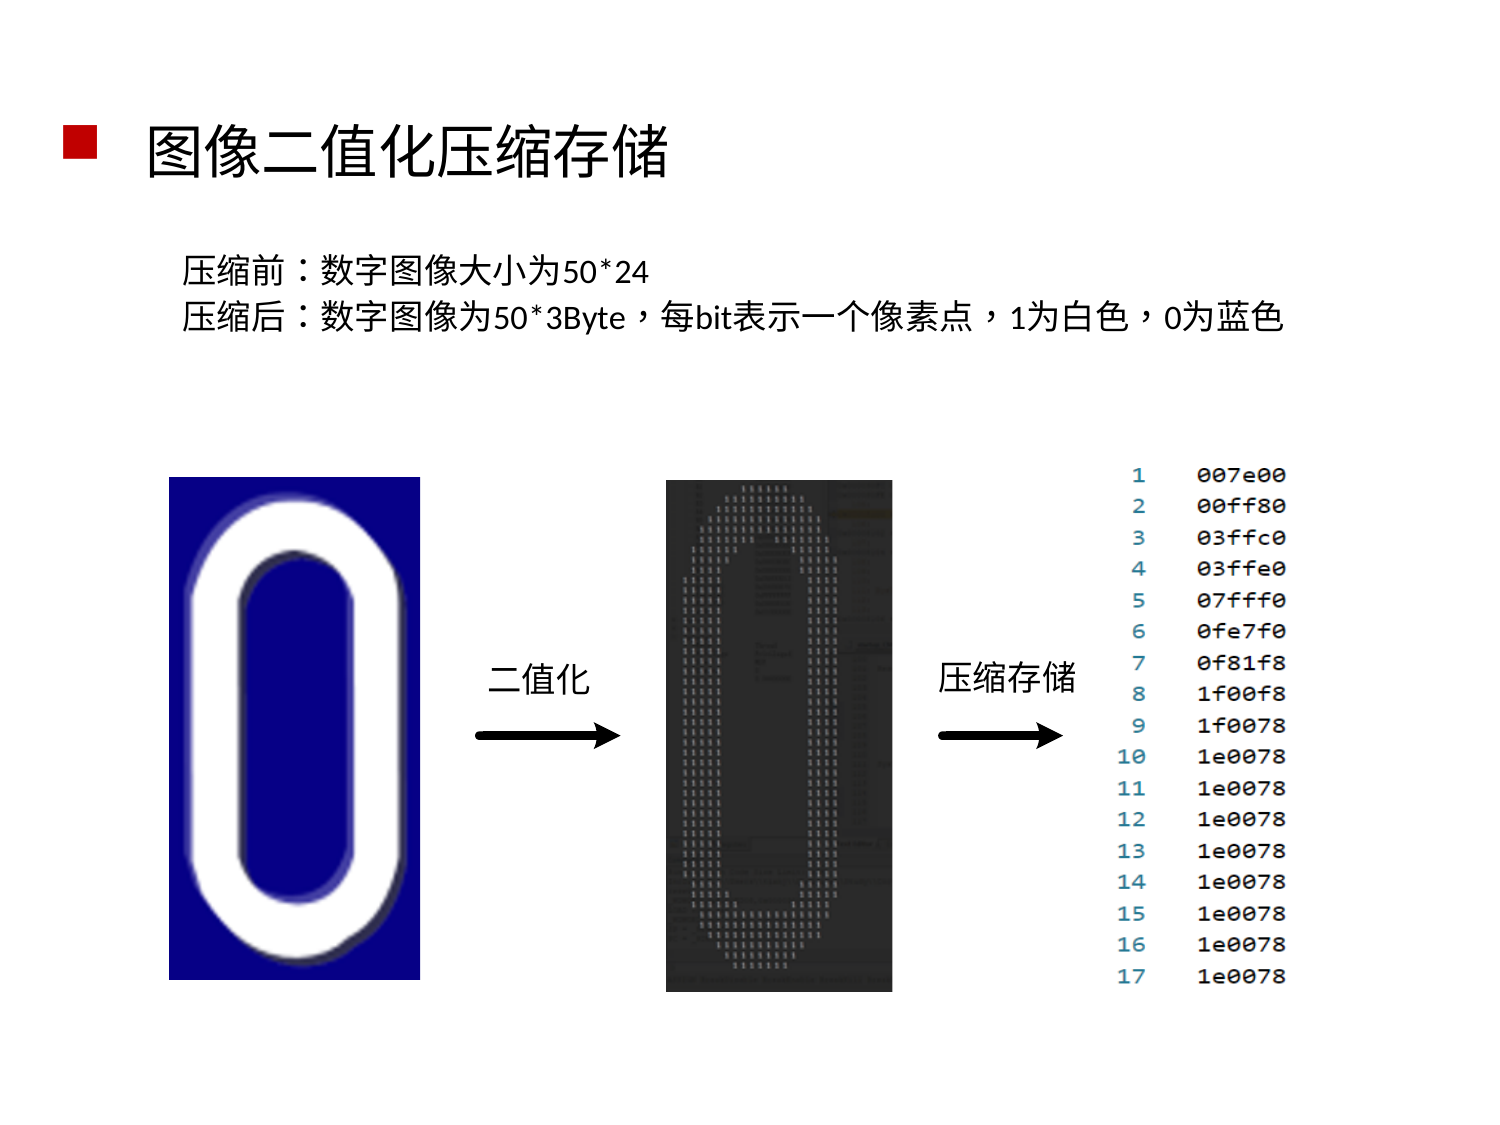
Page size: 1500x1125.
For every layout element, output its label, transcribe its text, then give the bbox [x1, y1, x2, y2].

picture [163, 239, 1312, 993]
text_box 图像二值化压缩存储 [43, 107, 1432, 193]
